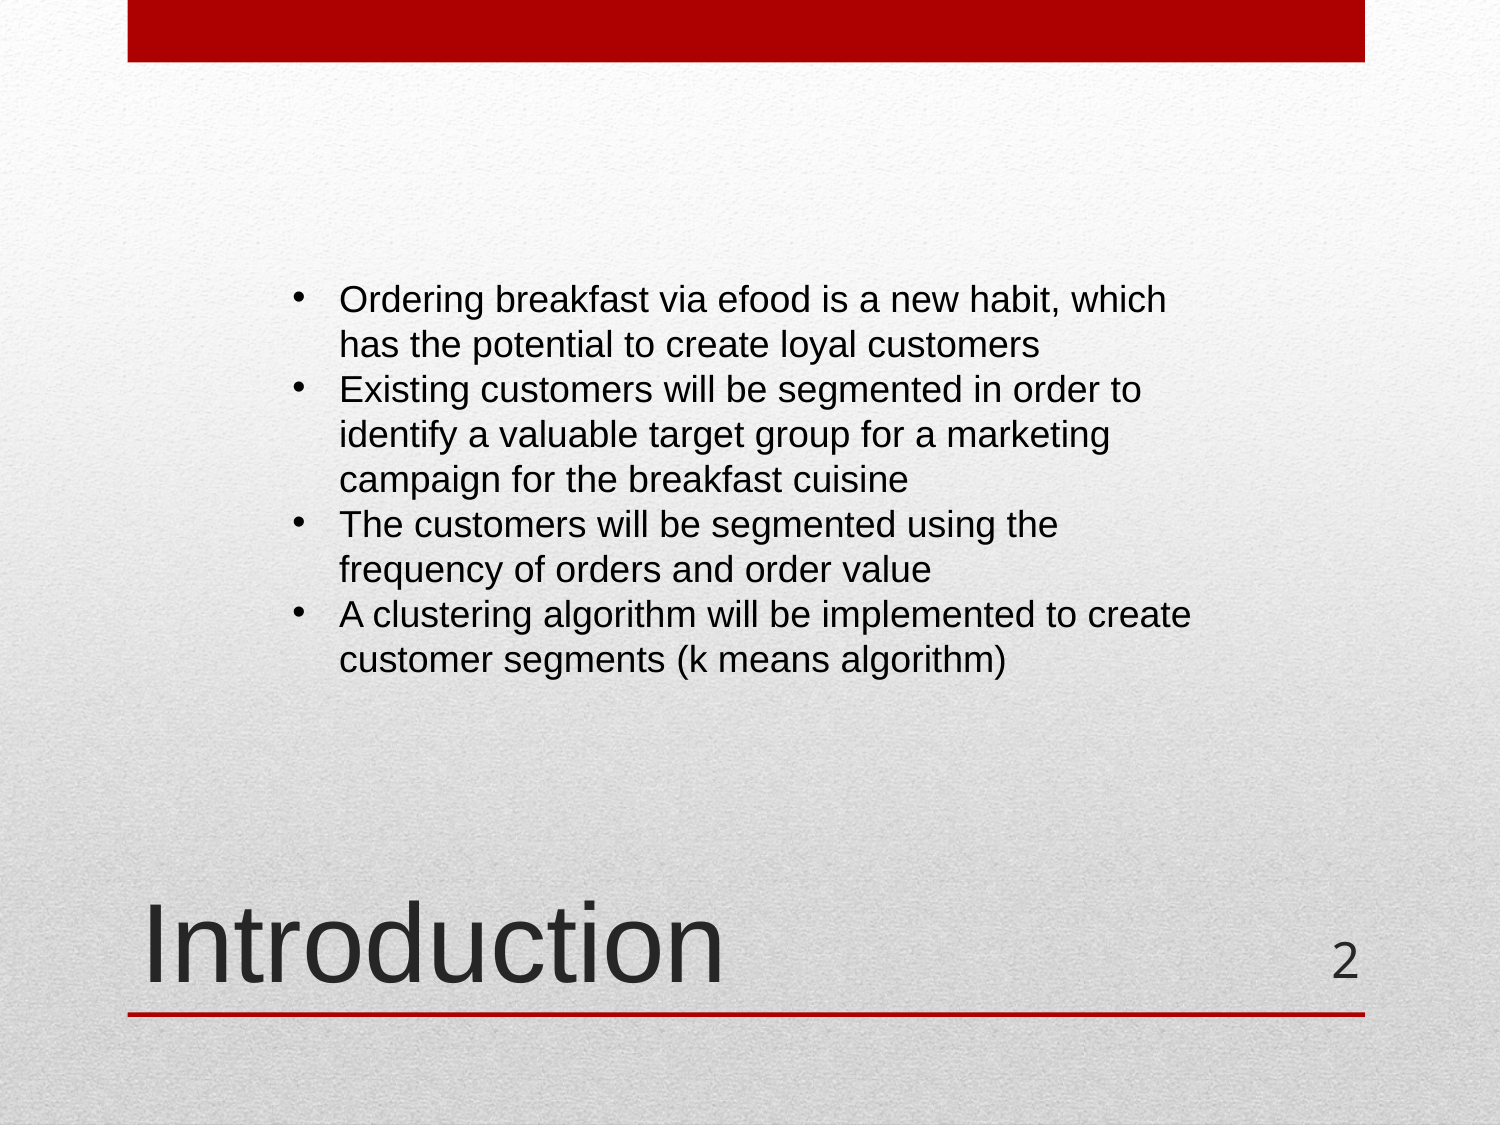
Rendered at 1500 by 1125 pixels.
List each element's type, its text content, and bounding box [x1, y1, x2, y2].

text_box Ordering breakfast via efood is a new habit, which has the potential to create loyal customers Existing customers will be segmented in order to identify a valuable target group for a marketing campaign for the breakfast cuisine The customers will be segmented using the frequency of orders and order value A clustering algorithm will be implemented to create customer segments (k means algorithm) [277, 267, 1211, 687]
title Introduction [125, 750, 1238, 1013]
slide_number 2 [1250, 933, 1375, 993]
